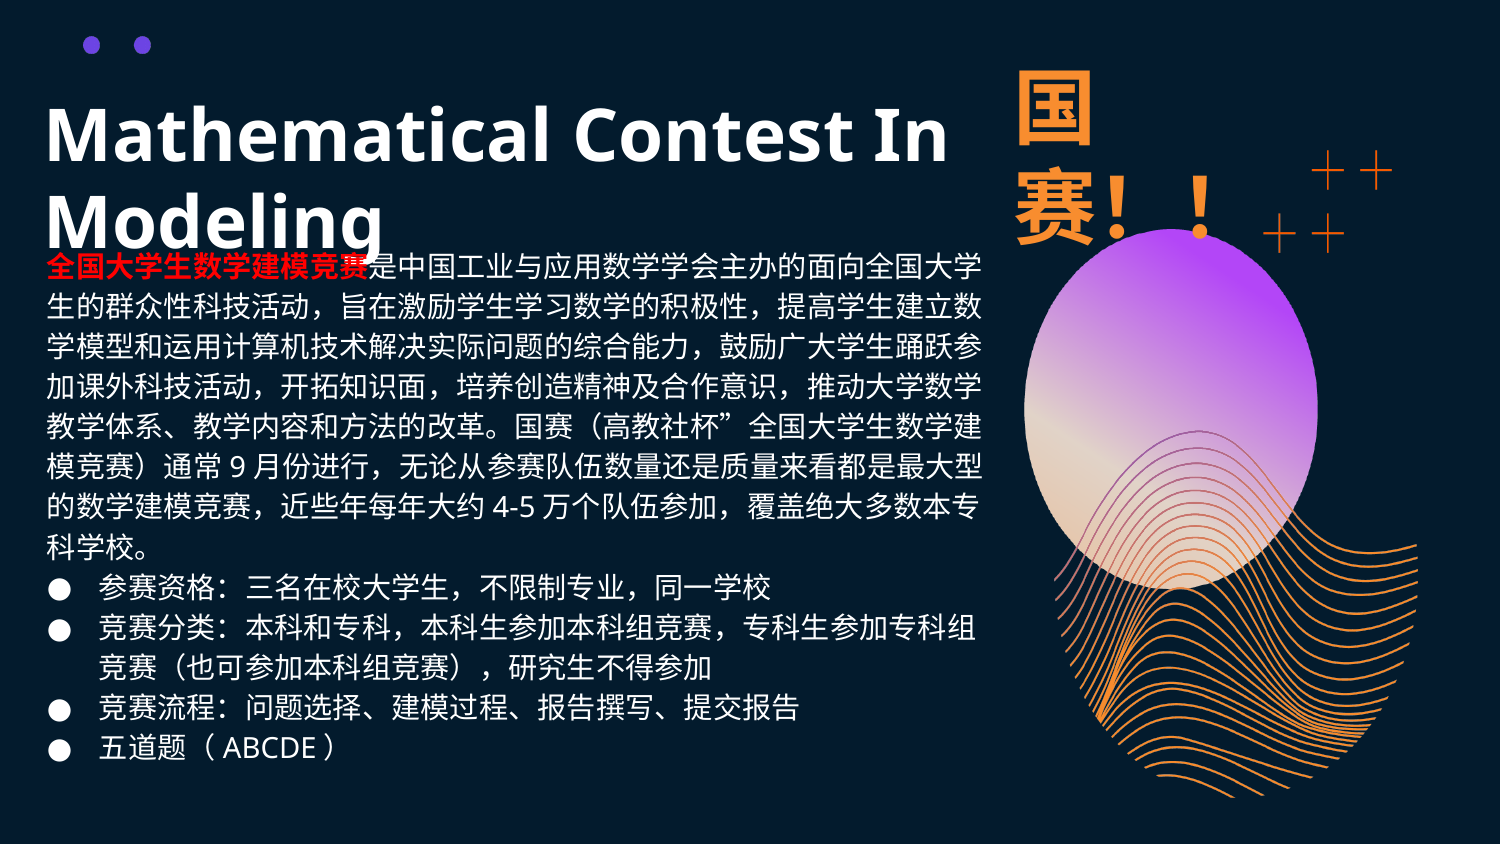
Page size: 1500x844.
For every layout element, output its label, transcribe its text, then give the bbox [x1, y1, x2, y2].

picture [83, 36, 151, 54]
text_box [1024, 150, 1418, 798]
text_box 国赛！！ [998, 47, 1341, 263]
title Mathematical Contest In Modeling [29, 73, 998, 185]
subtitle 全国大学生数学建模竞赛是中国工业与应用数学学会主办的面向全国大学生的群众性科技活动，旨在激励学生学习数学的积极性，提高学生建立数学模型和运用计算机技术解决实际问题的综合能力，鼓励广大学生踊跃参加课外科技活动，开拓知识面，培养创造精神及合作意识，推动大学数学教学体系、教学内容和方法的改革。国赛（高教社杯”全国大学生数学建模竞赛）通常9月份进行，无论从参赛队伍数量还是质量来看都是最大型的数学建模竞赛，近些年每年大约4-5万个队伍参加，覆盖绝大多数本专科学校。 参赛资格：三名在校大学生，不限制专业，同一学校 竞赛分类：本科和专科，本科生参加本科组竞赛，专科生参加专科组竞赛（也可参加本科组竞赛），研究生不得参加 竞赛流程：问题选择、建模过程、报告撰写、提交报告 五道题（ABCDE） [8, 224, 1013, 844]
